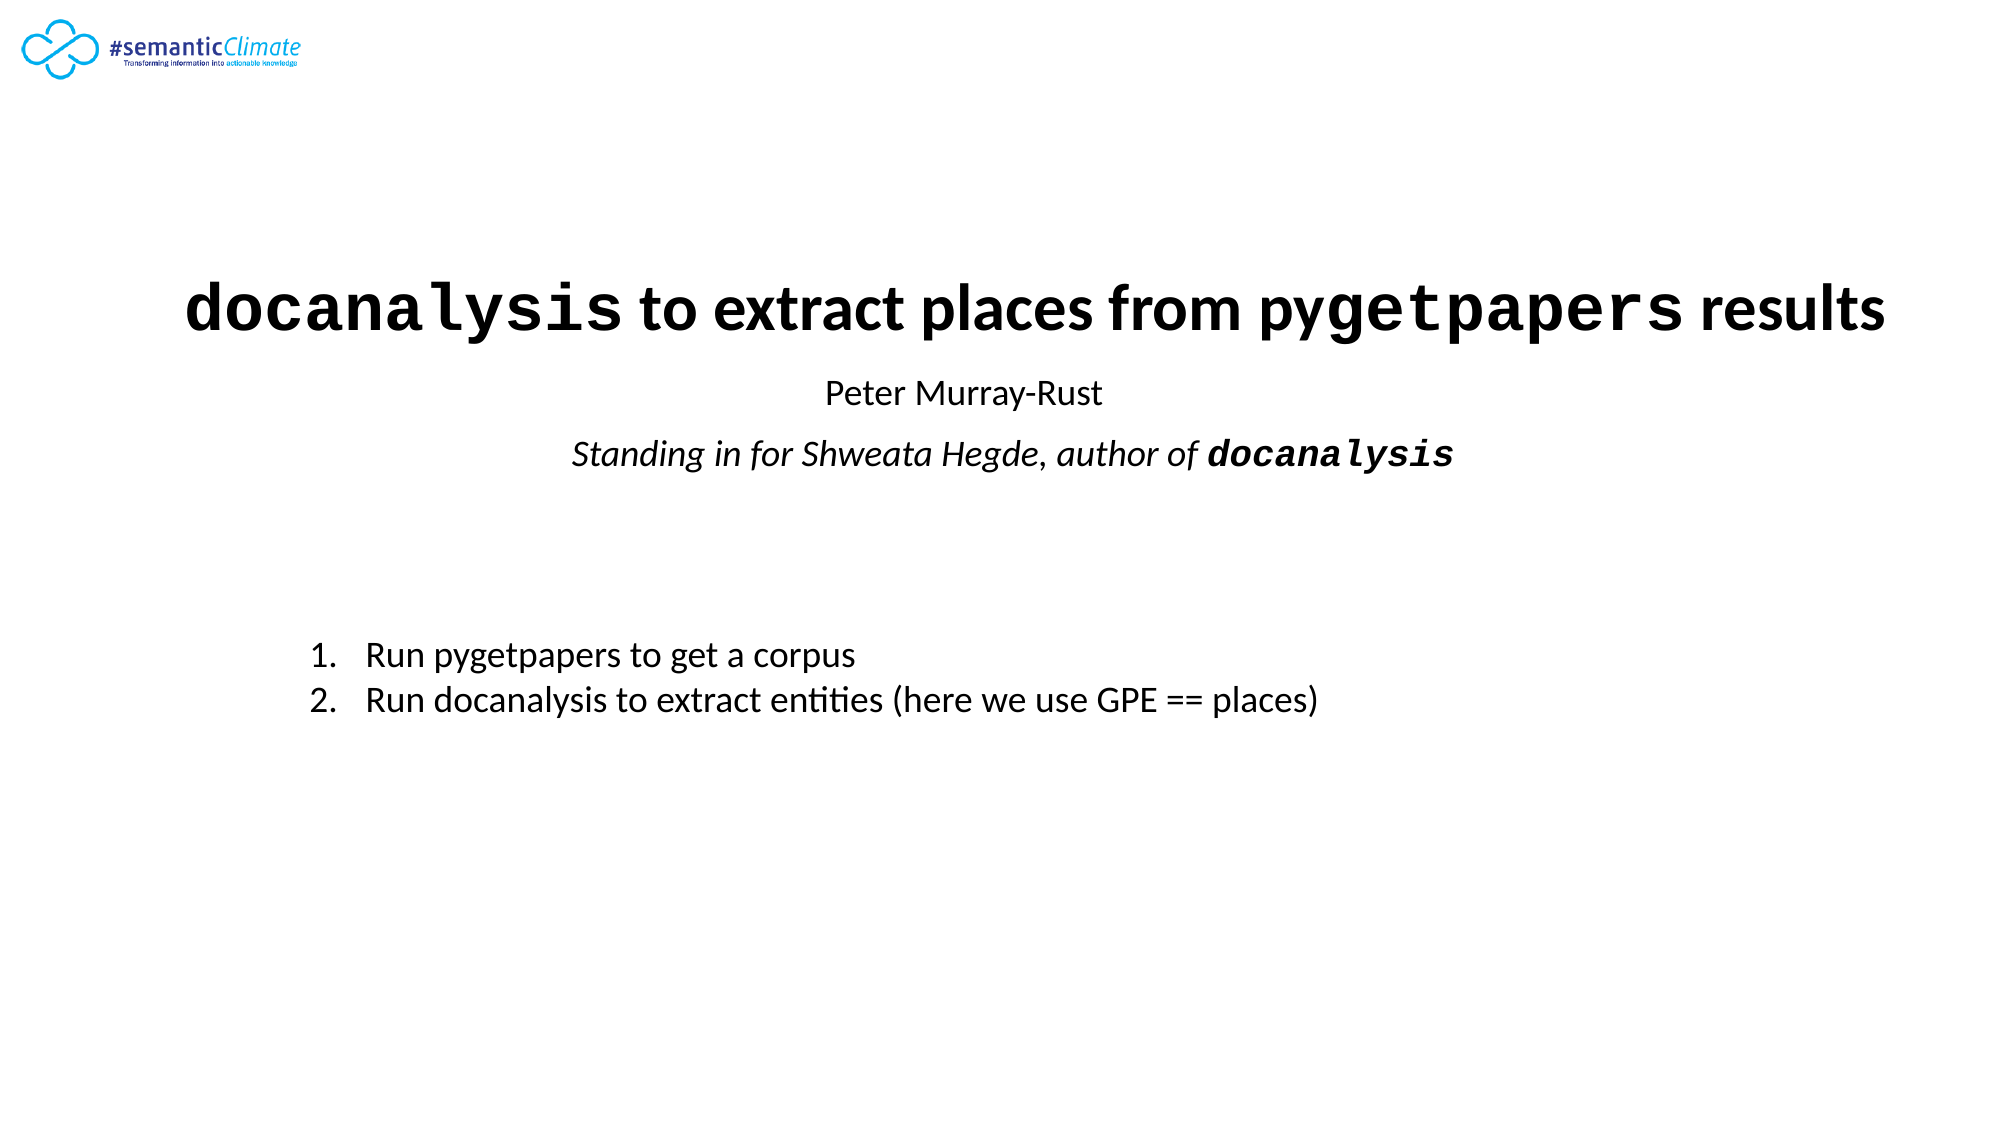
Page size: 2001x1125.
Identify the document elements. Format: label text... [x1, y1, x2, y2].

text_box Peter Murray-Rust [810, 360, 1119, 421]
text_box Standing in for Shweata Hegde, author of docanalysis [557, 421, 1470, 482]
text_box Run pygetpapers to get a corpus Run docanalysis to extract entities (here we use GPE == places) [294, 622, 1336, 728]
picture [18, 15, 304, 83]
text_box docanalysis to extract places from pygetpapers results [169, 256, 1902, 352]
